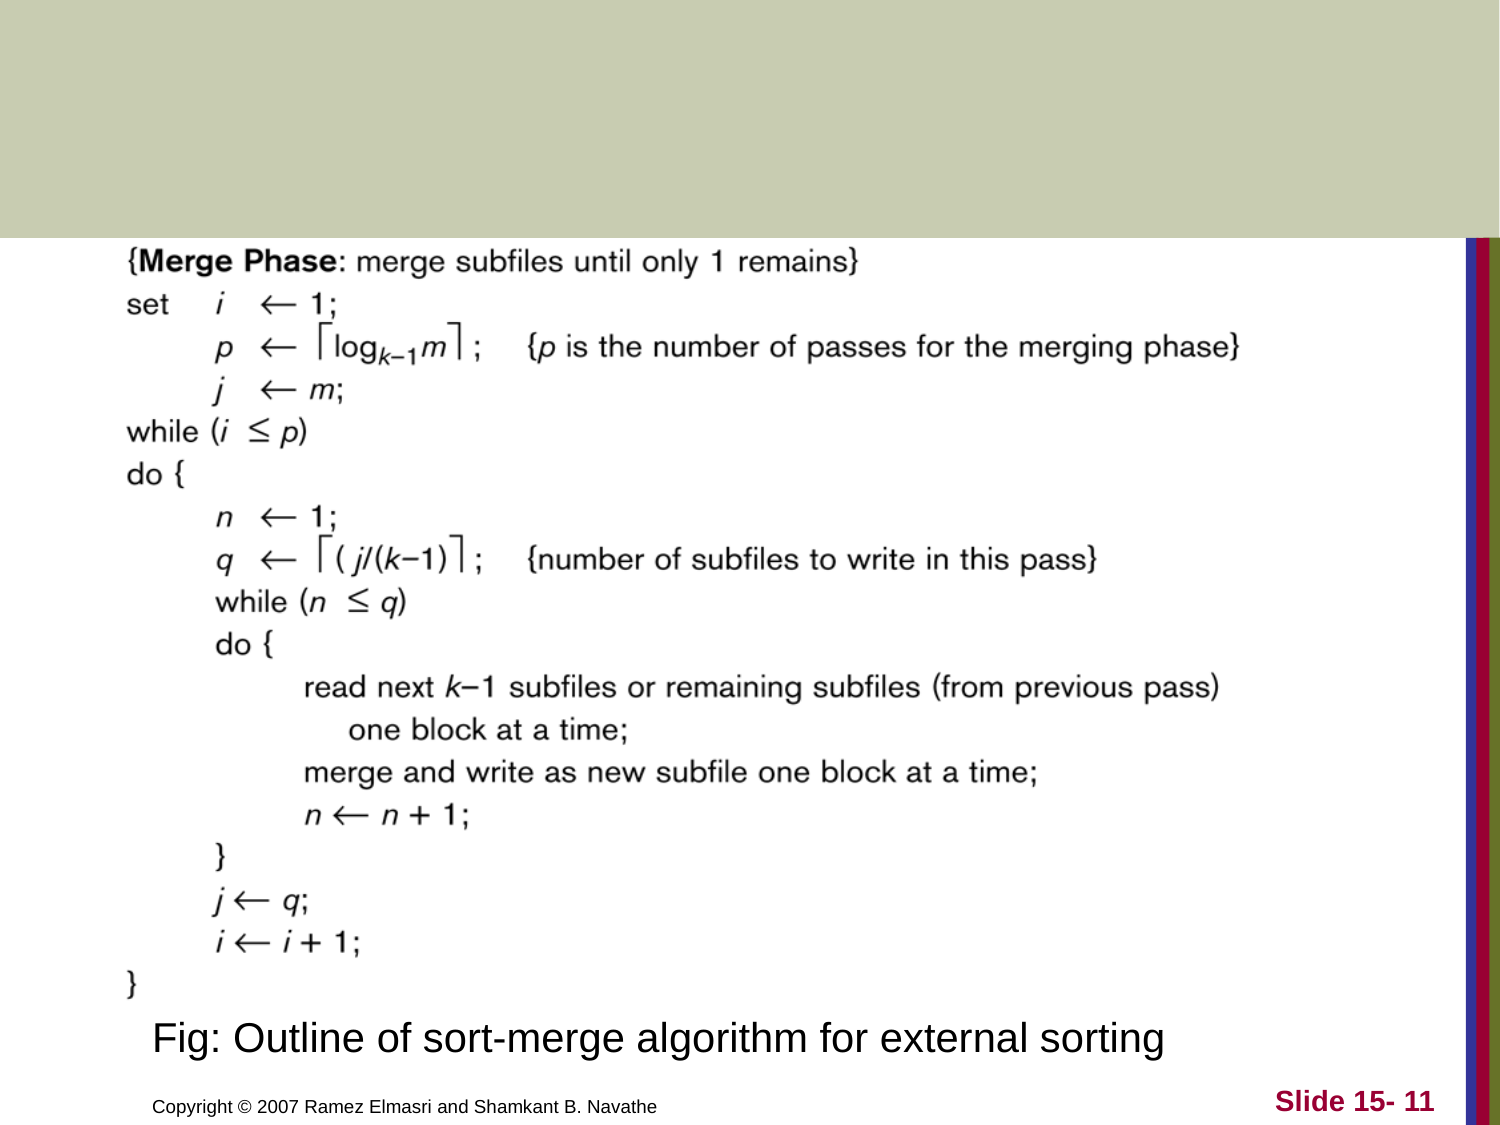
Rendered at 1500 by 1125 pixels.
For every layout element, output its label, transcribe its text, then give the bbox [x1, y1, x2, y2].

text_box Fig: Outline of sort-merge algorithm for external sorting [137, 1003, 1425, 1069]
picture [124, 241, 1288, 1005]
slide_number Slide 15- 11 [1137, 1049, 1451, 1125]
